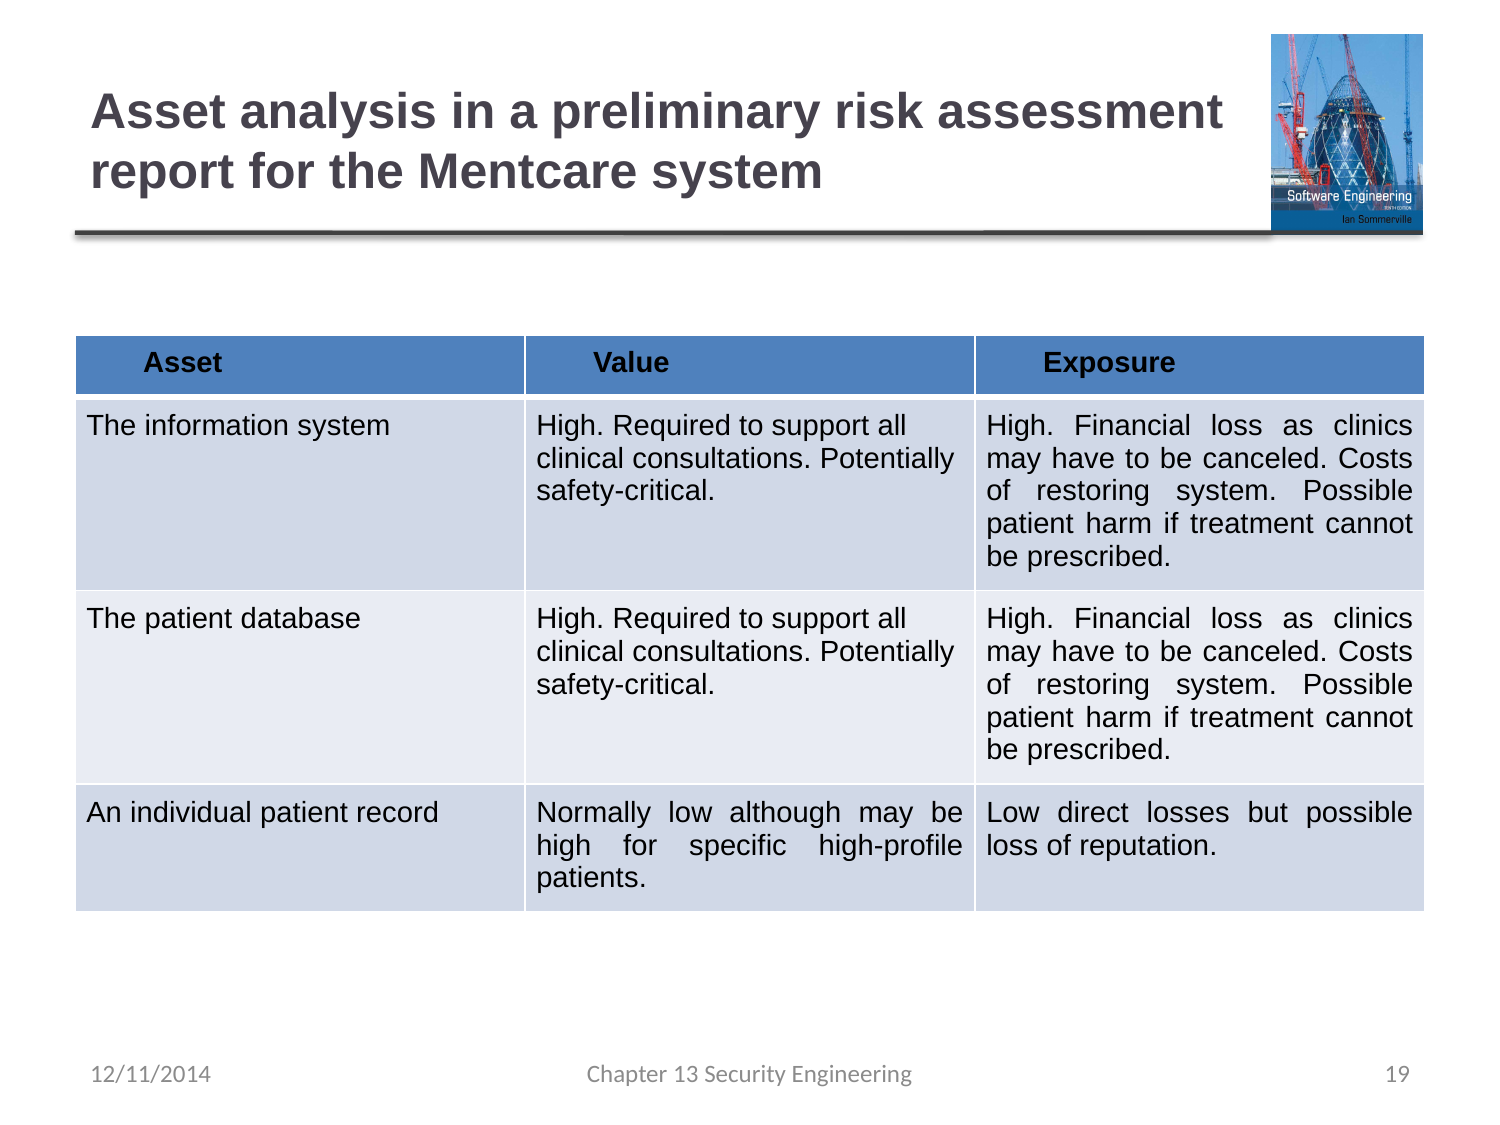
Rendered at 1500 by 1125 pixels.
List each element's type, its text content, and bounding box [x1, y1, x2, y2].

table_cell High. Financial loss as clinics may have to be canceled. Costs of restoring system. Possible patient harm if treatment cannot be prescribed. [976, 400, 1424, 590]
table_cell High. Financial loss as clinics may have to be canceled. Costs of restoring system. Possible patient harm if treatment cannot be prescribed. [976, 591, 1424, 783]
table_cell An individual patient record [76, 785, 524, 911]
table_cell Normally low although may be high for specific high-profile patients. [526, 785, 974, 911]
table_cell The patient database [76, 591, 524, 783]
slide_number 19 [1074, 1042, 1425, 1103]
table_cell The information system [76, 400, 524, 590]
picture [1271, 34, 1423, 230]
table_cell High. Required to support all clinical consultations. Potentially safety-critical. [526, 400, 974, 590]
table_cell Low direct losses but possible loss of reputation. [976, 785, 1424, 911]
footer Chapter 13 Security Engineering [512, 1042, 988, 1103]
table_header Asset [76, 336, 524, 394]
title Asset analysis in a preliminary risk assessment report for the Mentcare system [74, 44, 1272, 233]
table_cell High. Required to support all clinical consultations. Potentially safety-critical. [526, 591, 974, 783]
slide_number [75, 1042, 425, 1103]
table_header Exposure [976, 336, 1424, 394]
table_header Value [526, 336, 974, 394]
